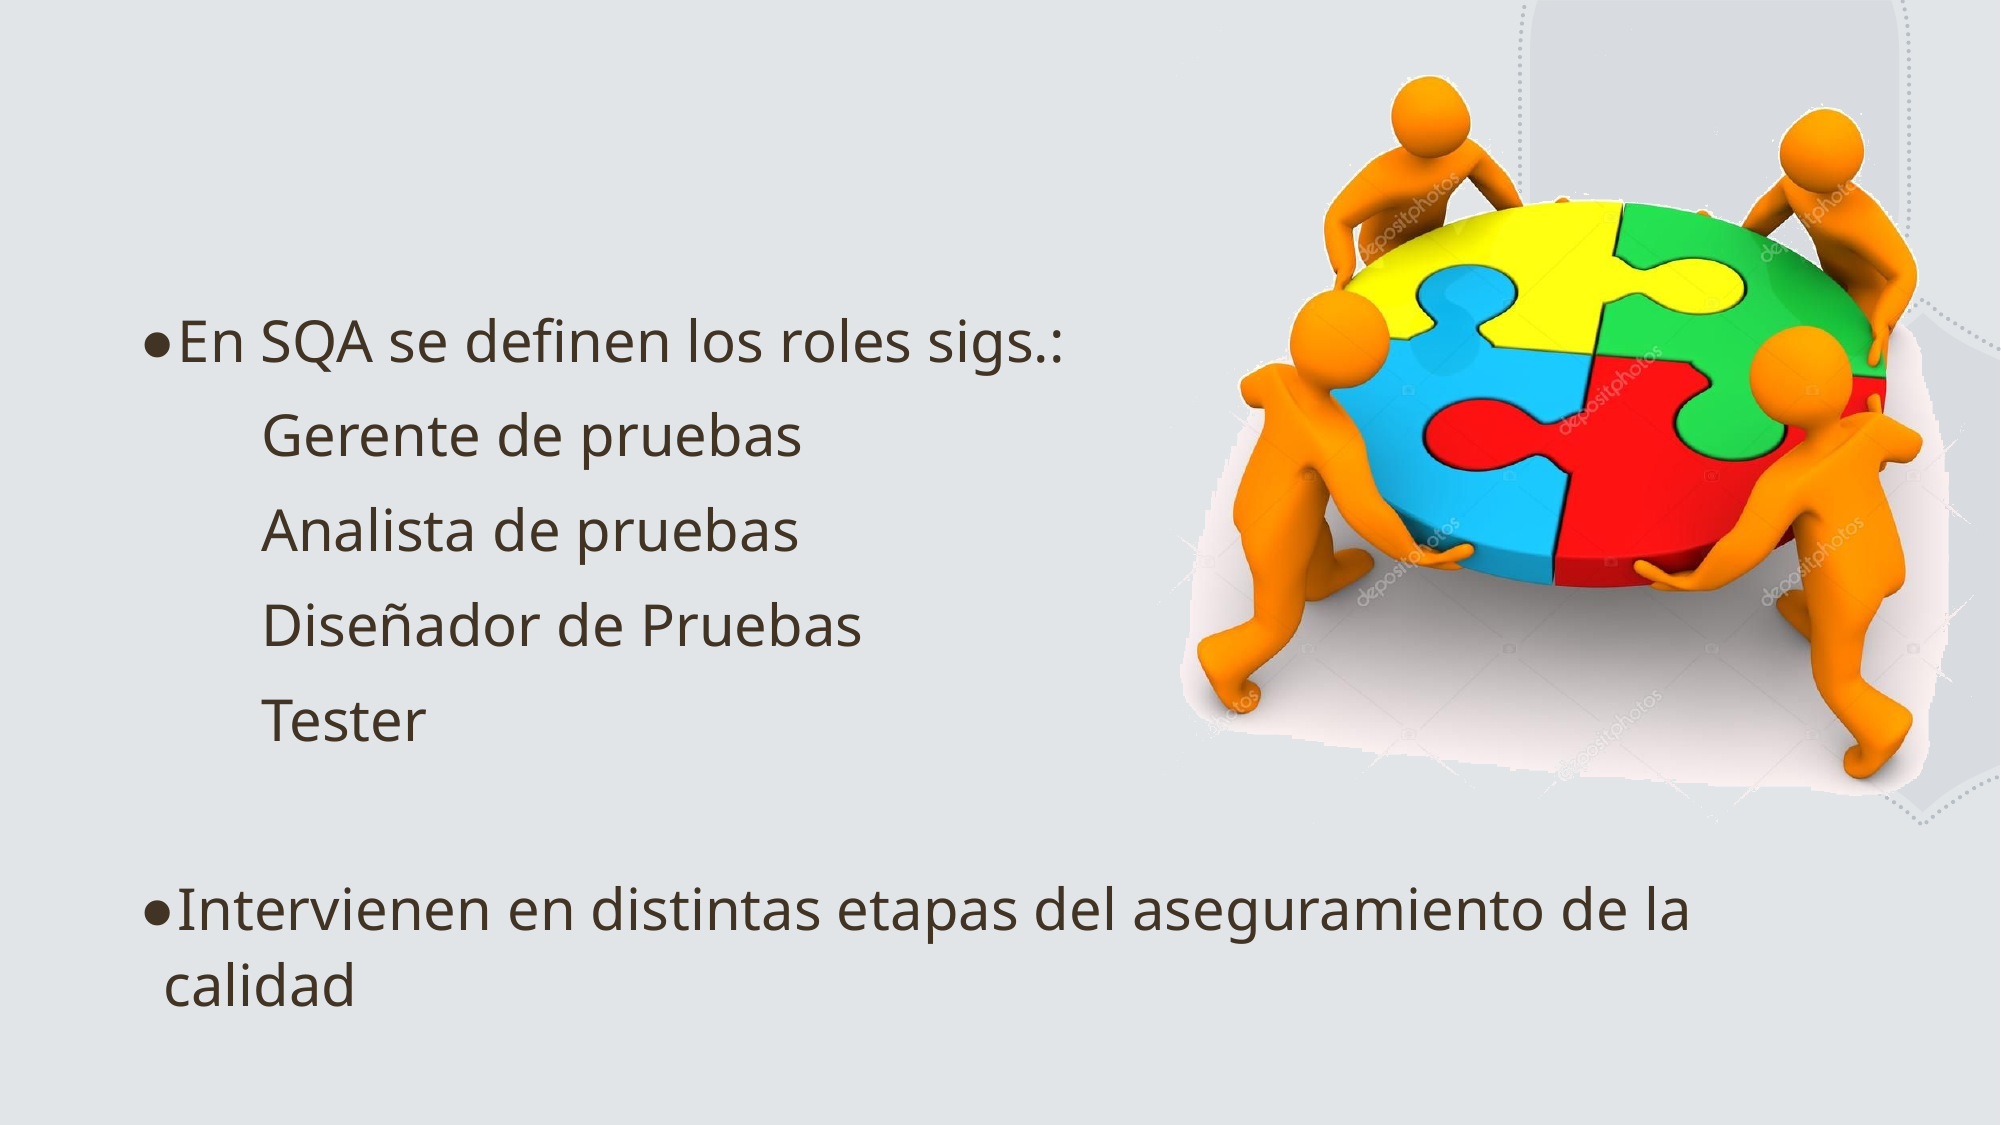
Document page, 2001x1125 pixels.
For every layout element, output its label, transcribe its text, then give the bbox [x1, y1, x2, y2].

list En SQA se definen los roles sigs.: Gerente de pruebas Analista de pruebas Diseñador de Pruebas Tester Intervienen en distintas etapas del aseguramiento de la calidad [115, 289, 1861, 1032]
picture [1157, 23, 1977, 843]
